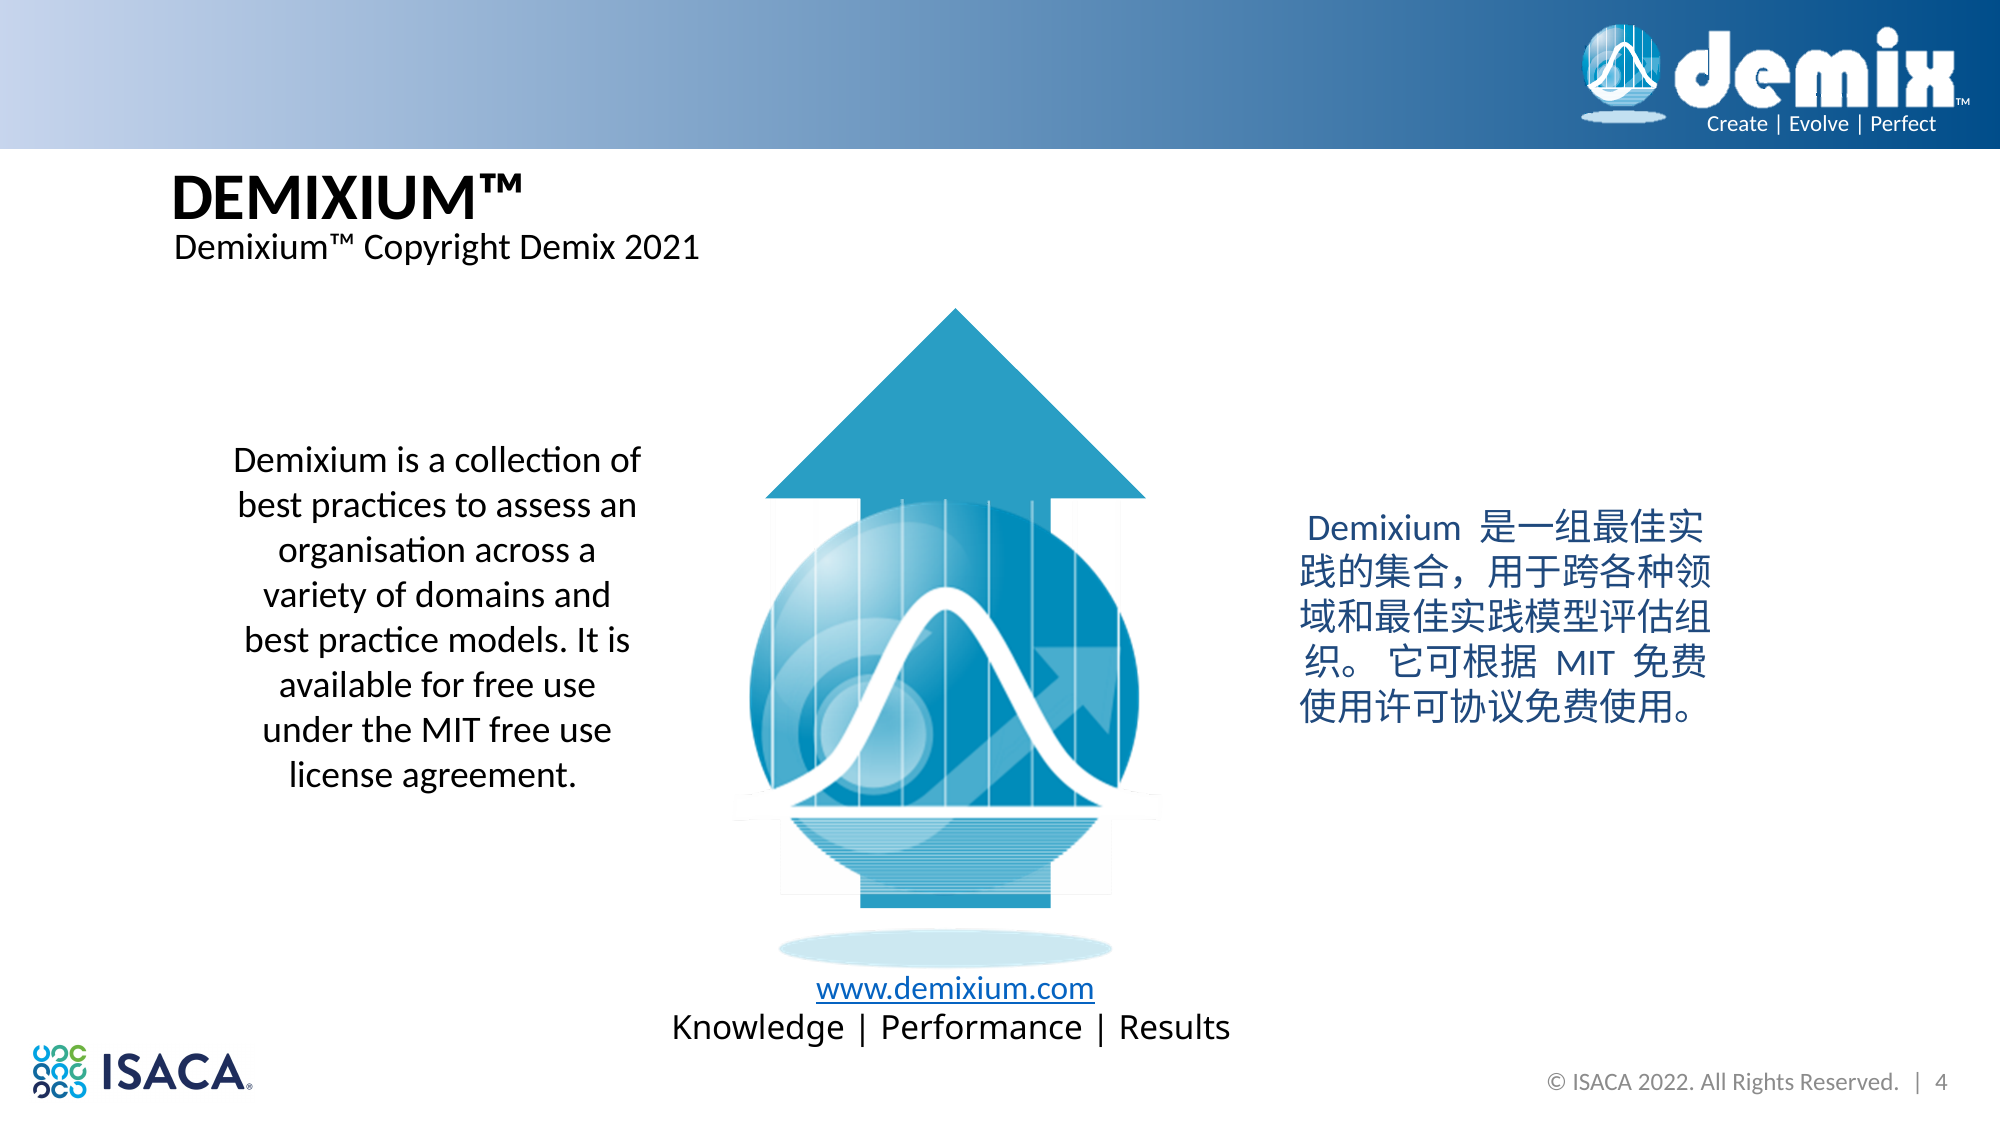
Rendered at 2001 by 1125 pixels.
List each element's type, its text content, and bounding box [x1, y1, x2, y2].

text_box www.demixium.com Knowledge | Performance | Results [455, 958, 1456, 1054]
picture [29, 1043, 255, 1103]
text_box Demixium™ Copyright Demix 2021 [159, 214, 716, 275]
picture [1549, 3, 2000, 153]
text_box Demixium is a collection of best practices to assess an organisation across a variety of domains and best practice models. It is available for free use under the MIT free use license agreement. [214, 427, 661, 803]
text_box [732, 308, 1179, 1033]
text_box Demixium 是一组最佳实践的集合，用于跨各种领域和最佳实践模型评估组织。 它可根据 MIT 免费使用许可协议免费使用。 [1283, 495, 1730, 736]
title DEMIXIUM™ [156, 148, 1862, 248]
